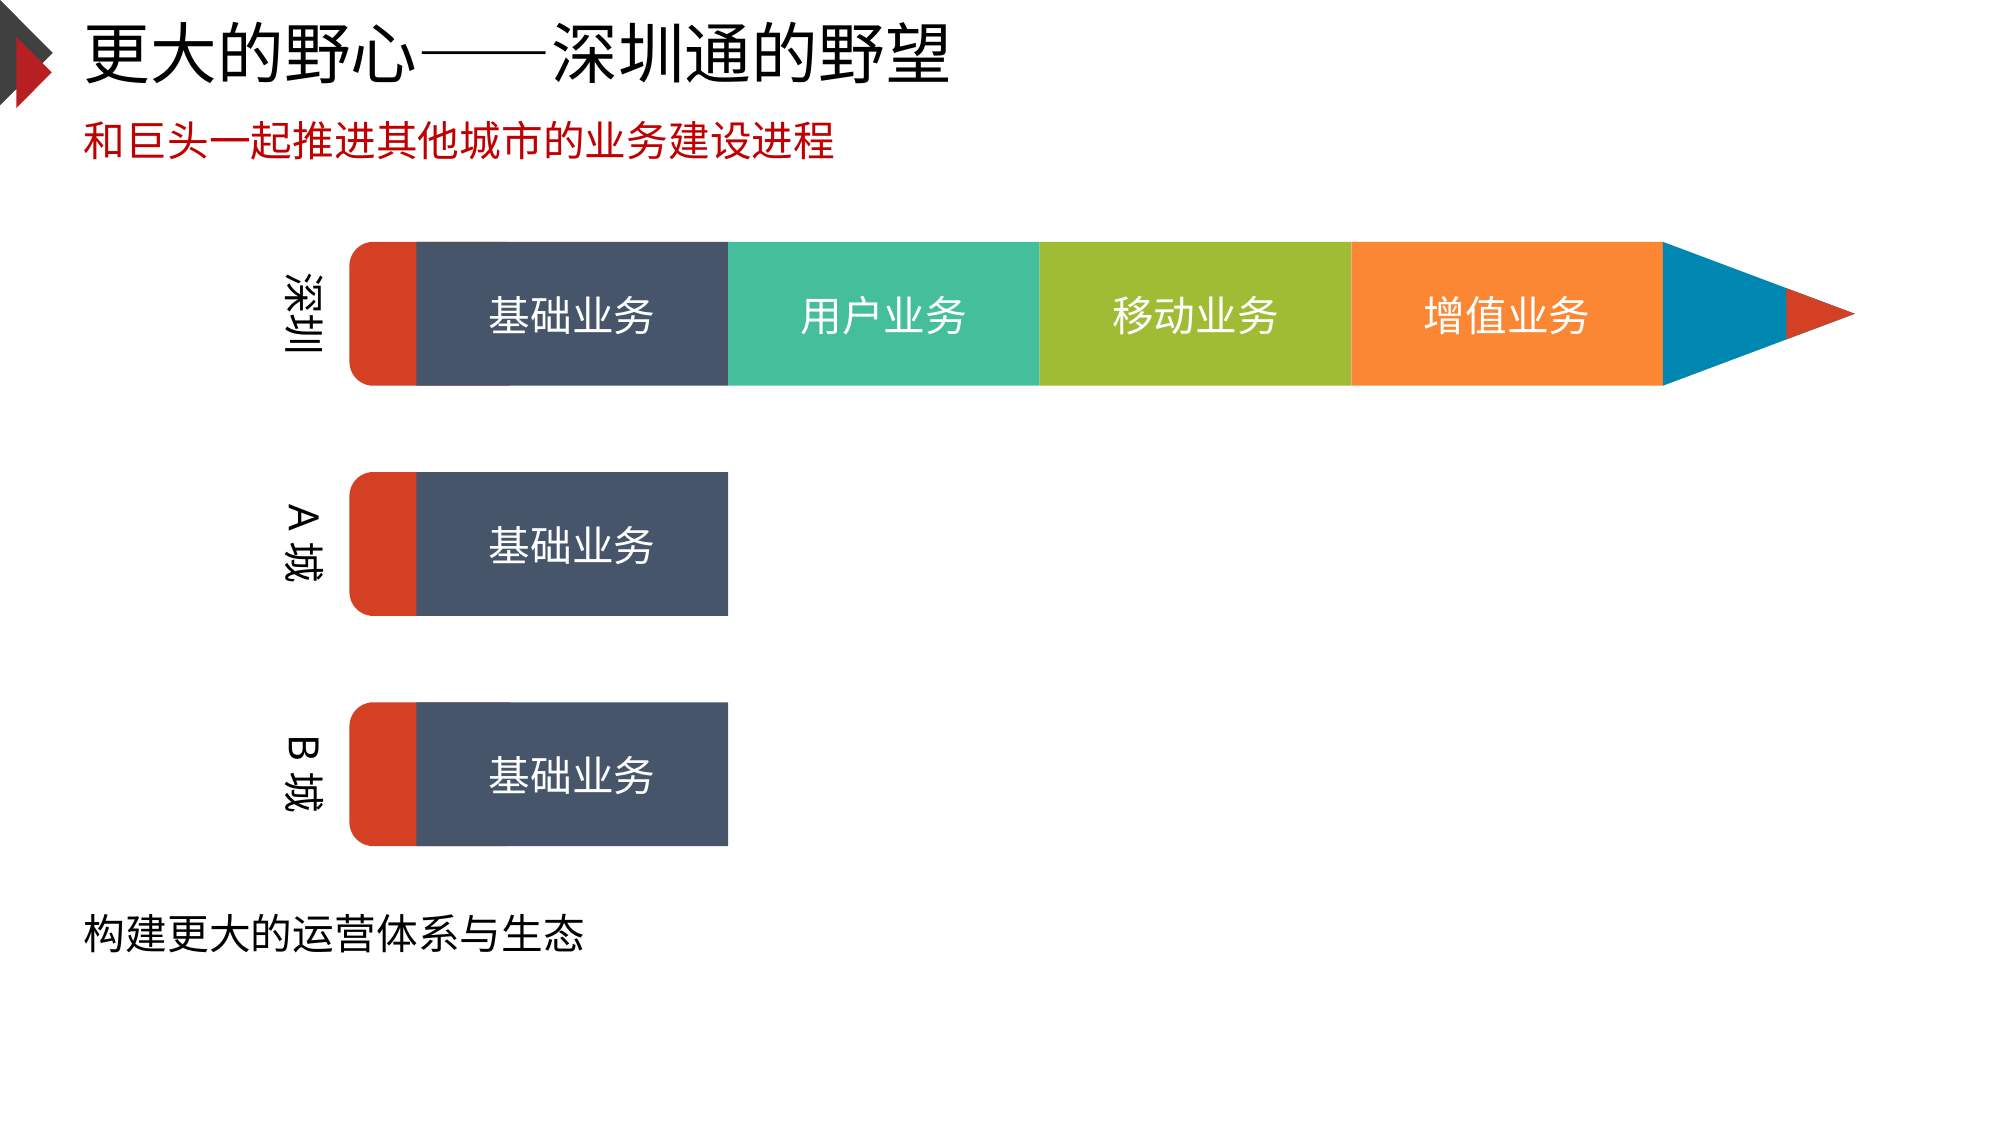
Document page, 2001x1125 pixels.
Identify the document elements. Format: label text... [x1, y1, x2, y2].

text_box 移动业务 [1039, 282, 1351, 348]
title 更大的野心——深圳通的野望 [69, 13, 1474, 92]
text_box [727, 348, 1039, 387]
text_box A城 [264, 472, 346, 616]
text_box 增值业务 [1351, 282, 1663, 348]
text_box [1350, 348, 1661, 387]
text_box [727, 241, 1039, 282]
text_box [1039, 241, 1350, 282]
text_box [348, 470, 506, 617]
text_box 基础业务 [416, 512, 729, 578]
text_box [415, 471, 729, 617]
text_box [415, 241, 727, 387]
text_box [1661, 240, 1786, 388]
text_box [1785, 286, 1858, 341]
text_box [415, 701, 729, 847]
text_box [1039, 348, 1350, 387]
text_box 用户业务 [728, 282, 1039, 348]
text_box [348, 701, 509, 848]
text_box B城 [264, 702, 346, 847]
text_box [1350, 241, 1661, 282]
text_box 基础业务 [416, 742, 729, 808]
text_box 构建更大的运营体系与生态 [69, 900, 1470, 965]
text_box 和巨头一起推进其他城市的业务建设进程 [69, 107, 1793, 172]
text_box 基础业务 [416, 282, 728, 348]
text_box [348, 240, 509, 387]
text_box 深圳 [264, 241, 346, 386]
